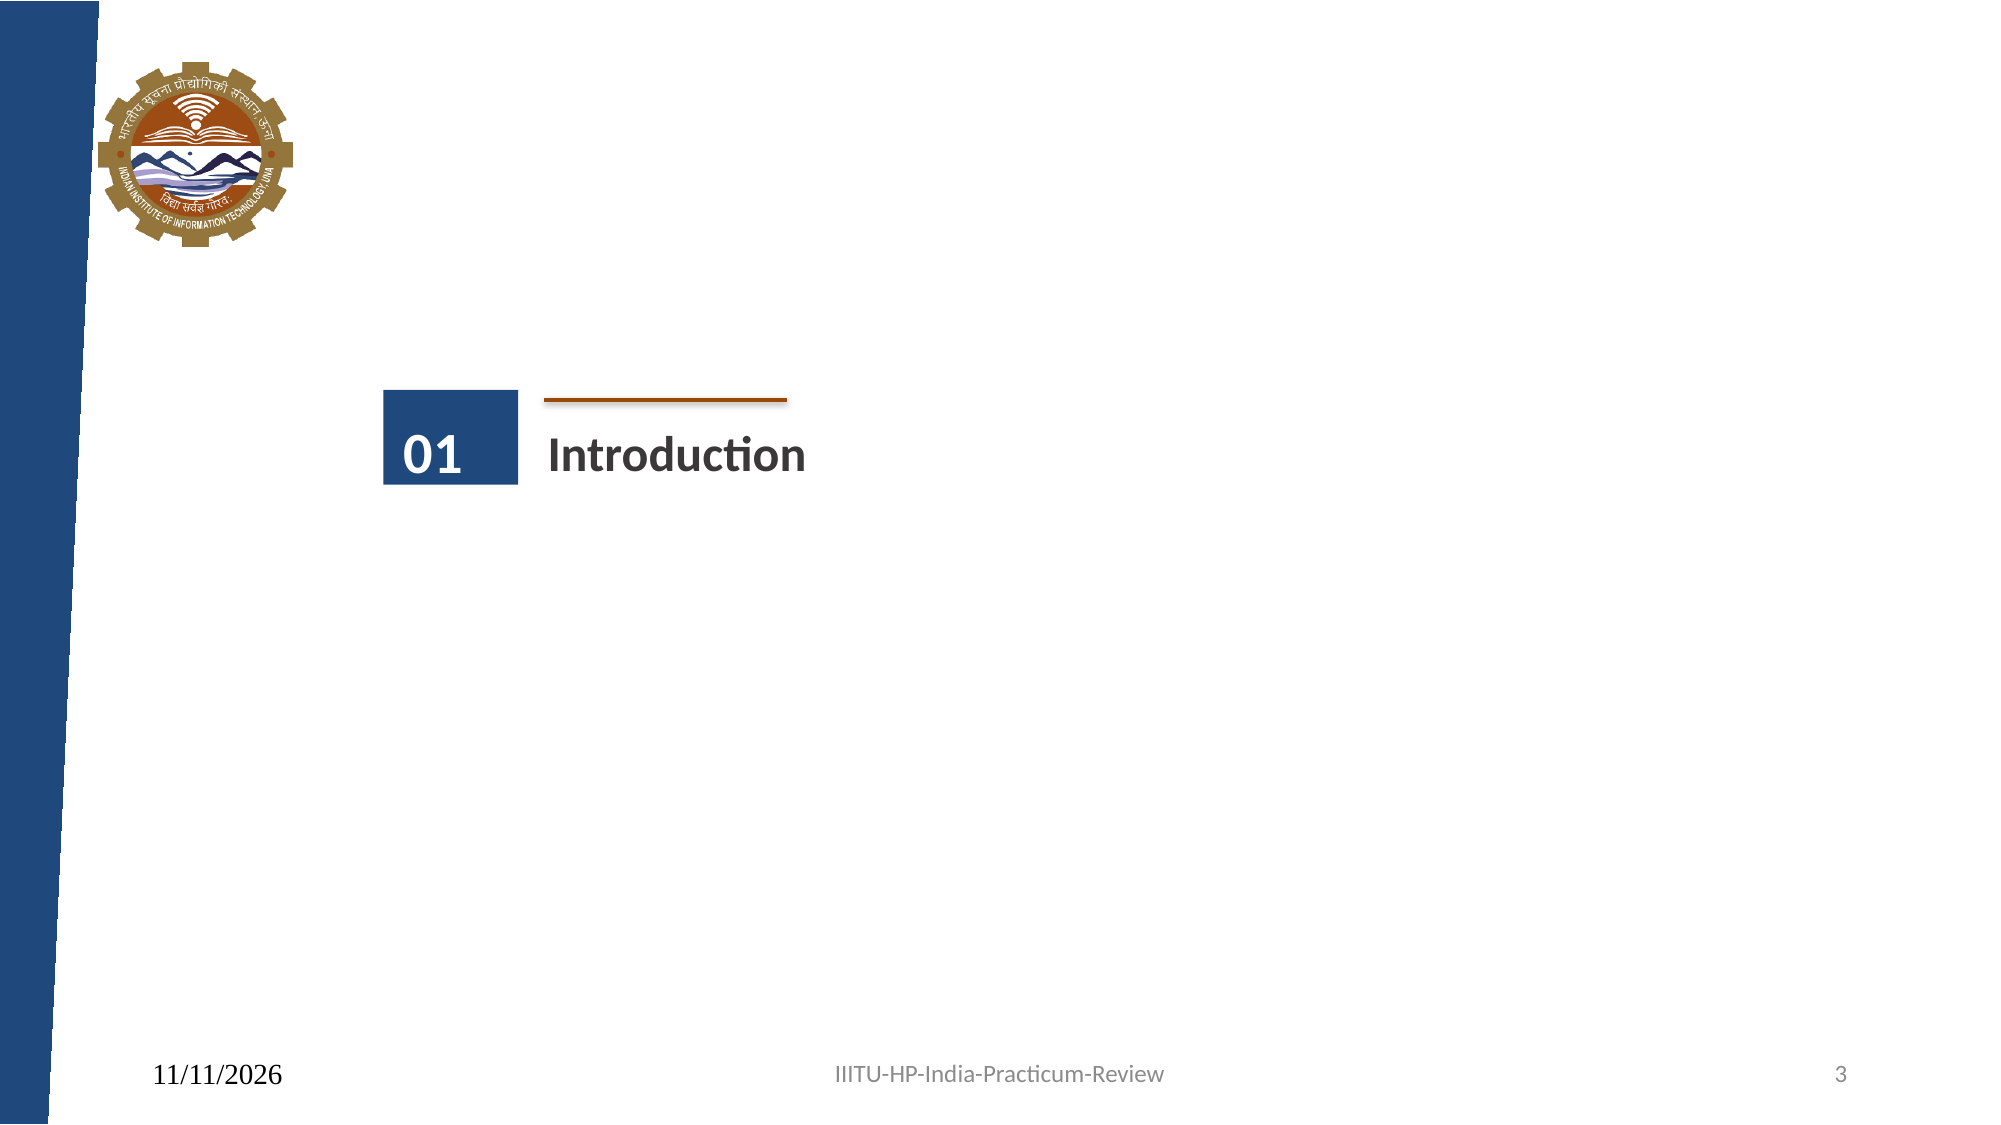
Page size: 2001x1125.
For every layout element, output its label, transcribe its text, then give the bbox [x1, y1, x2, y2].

slide_number 3 [1412, 1042, 1863, 1103]
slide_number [137, 1042, 588, 1103]
text_box Introduction [545, 431, 1150, 482]
text_box 01 [383, 389, 519, 485]
footer IIITU-HP-India-Practicum-Review [662, 1042, 1338, 1103]
picture [98, 62, 293, 247]
